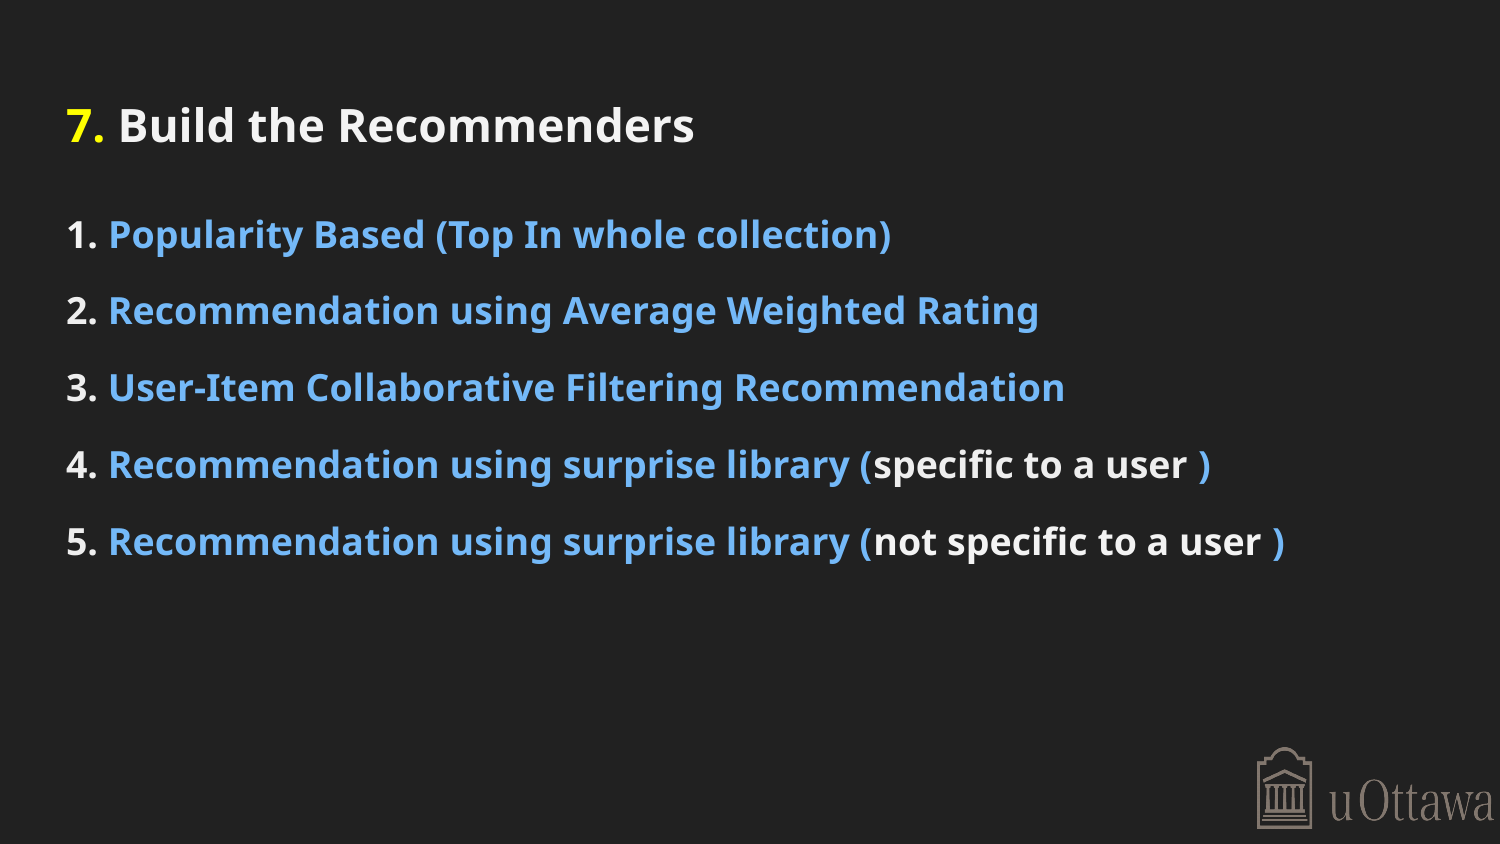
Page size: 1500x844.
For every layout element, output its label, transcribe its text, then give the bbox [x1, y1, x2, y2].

list 1. Popularity Based (Top In whole collection) 2. Recommendation using Average Weighted Rating 3. User-Item Collaborative Filtering Recommendation 4. Recommendation using surprise library (specific to a user ) 5. Recommendation using surprise library (not specific to a user ) [51, 189, 1449, 801]
picture [1257, 747, 1494, 829]
title 7. Build the Recommenders [51, 72, 1449, 167]
